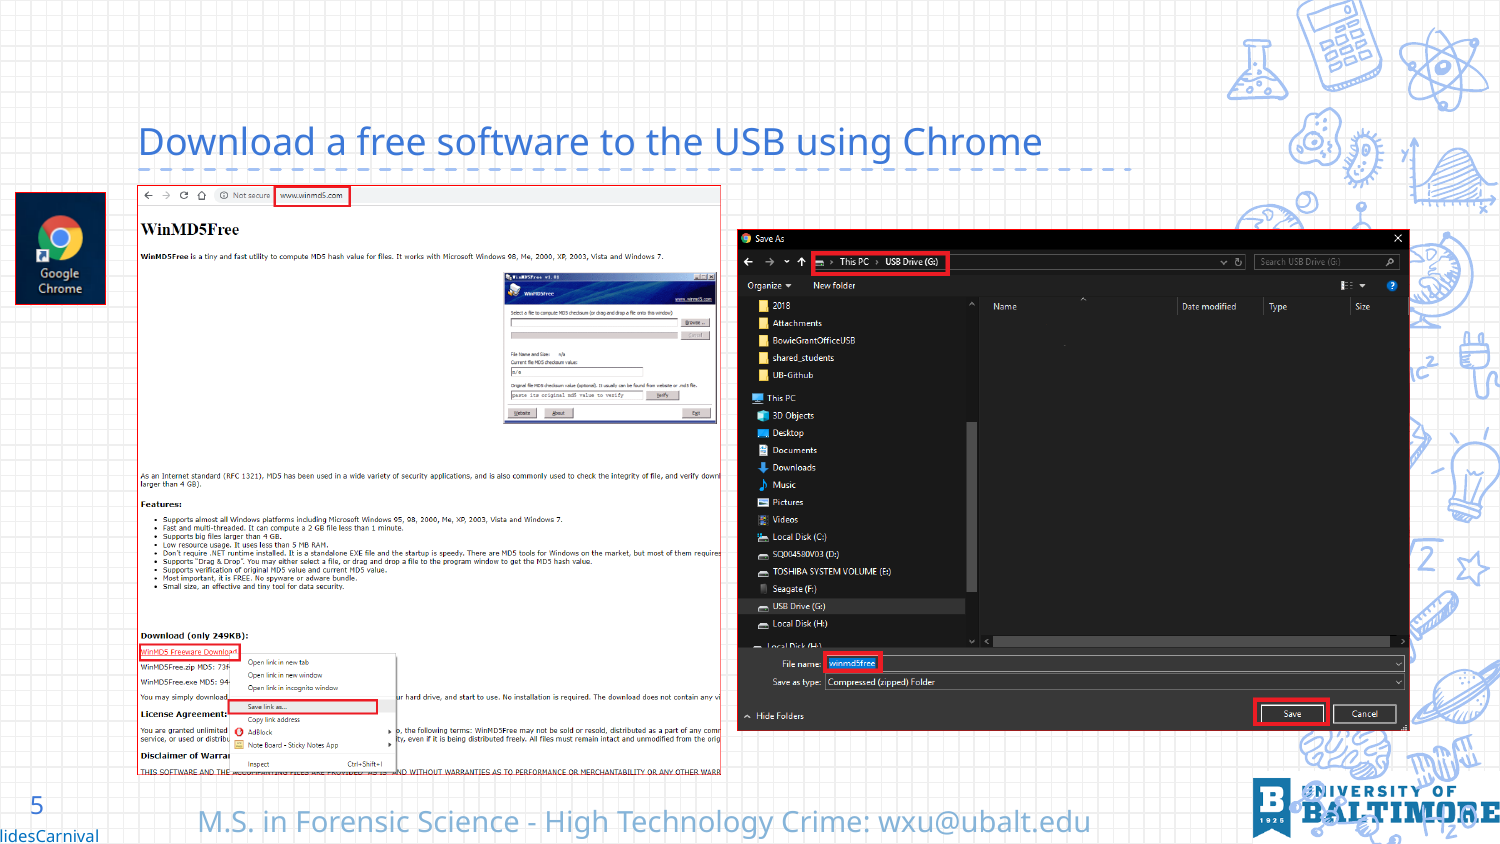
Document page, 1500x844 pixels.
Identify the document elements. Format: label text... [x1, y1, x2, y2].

picture [1365, 817, 1376, 833]
slide_number 5 [14, 774, 105, 840]
picture [1327, 813, 1336, 822]
picture [136, 185, 721, 775]
picture [15, 192, 107, 305]
picture [1253, 771, 1500, 844]
picture [1316, 786, 1321, 797]
picture [737, 229, 1410, 732]
title Download a free software to the USB using Chrome [122, 36, 1130, 178]
